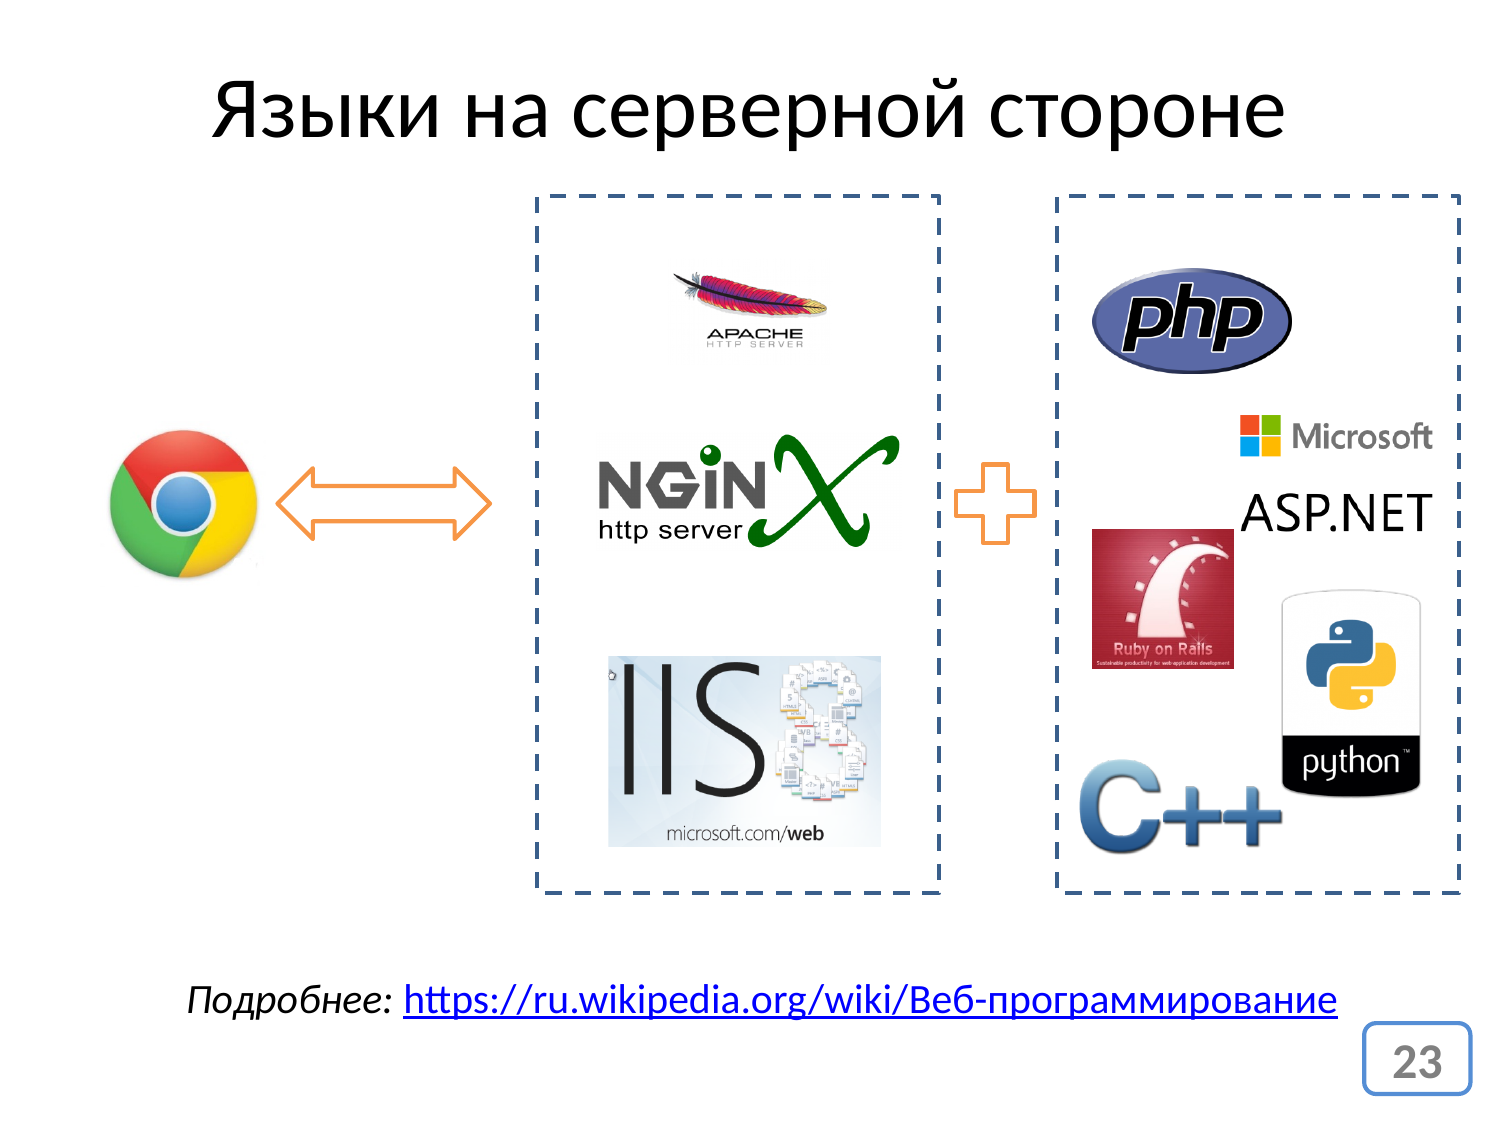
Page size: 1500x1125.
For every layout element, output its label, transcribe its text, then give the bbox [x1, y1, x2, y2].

picture [596, 432, 902, 551]
text_box [275, 466, 493, 541]
text_box Подробнее: https://ru.wikipedia.org/wiki/Веб-программирование [171, 964, 1388, 1029]
picture [1092, 268, 1292, 374]
text_box [954, 462, 1037, 545]
picture [666, 243, 833, 379]
text_box 23 [1362, 1021, 1473, 1097]
text_box Языки на серверной стороне [196, 42, 1304, 163]
text_box [1055, 194, 1461, 727]
picture [1056, 588, 1456, 893]
picture [1092, 410, 1436, 670]
picture [607, 656, 882, 847]
text_box [535, 194, 941, 895]
picture [100, 420, 266, 587]
text_box [1308, 804, 1461, 895]
